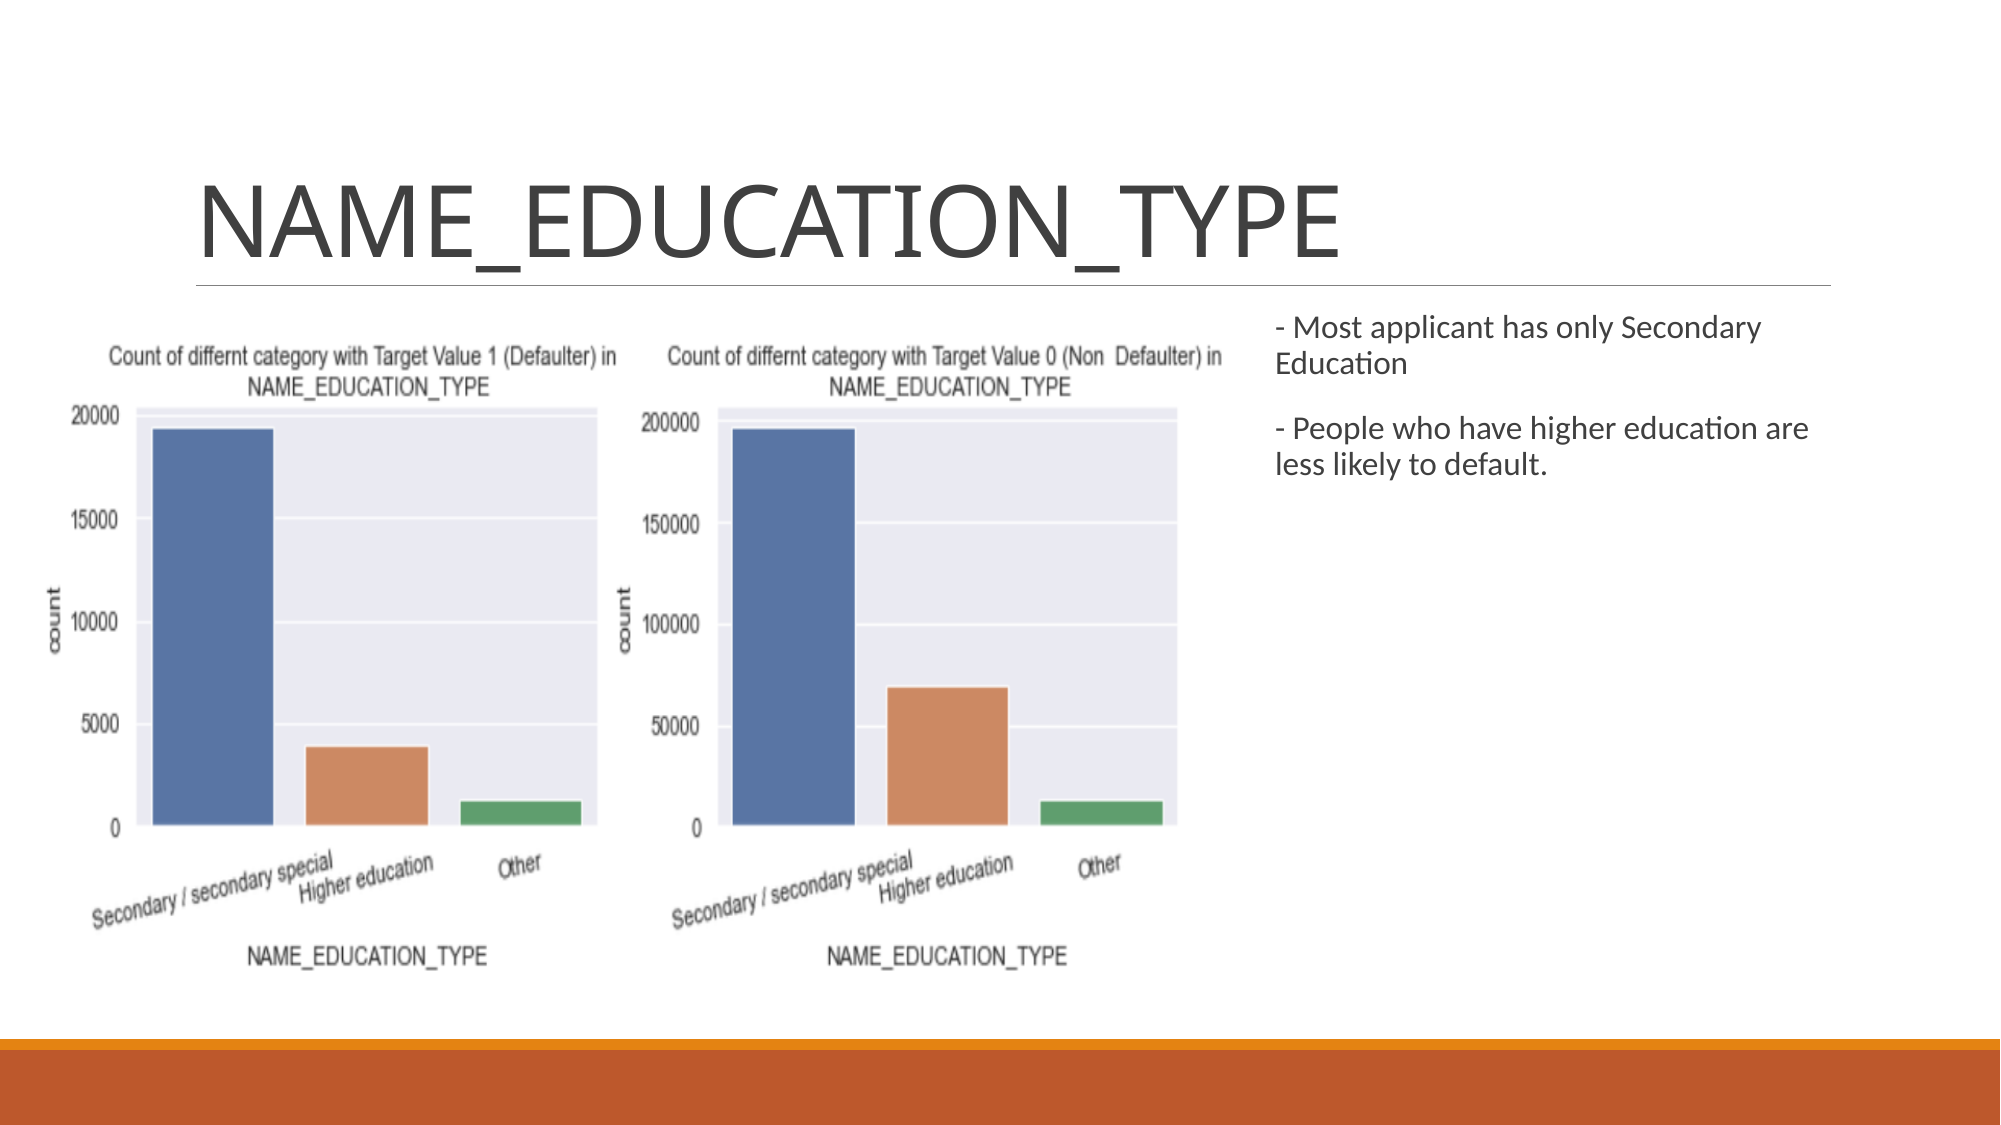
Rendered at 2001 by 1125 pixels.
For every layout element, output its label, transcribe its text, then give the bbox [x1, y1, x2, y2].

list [22, 319, 1320, 992]
title NAME_EDUCATION_TYPE [180, 47, 1830, 285]
list - Most applicant has only Secondary Education - People who have higher education are less likely to default. [1260, 302, 1830, 963]
